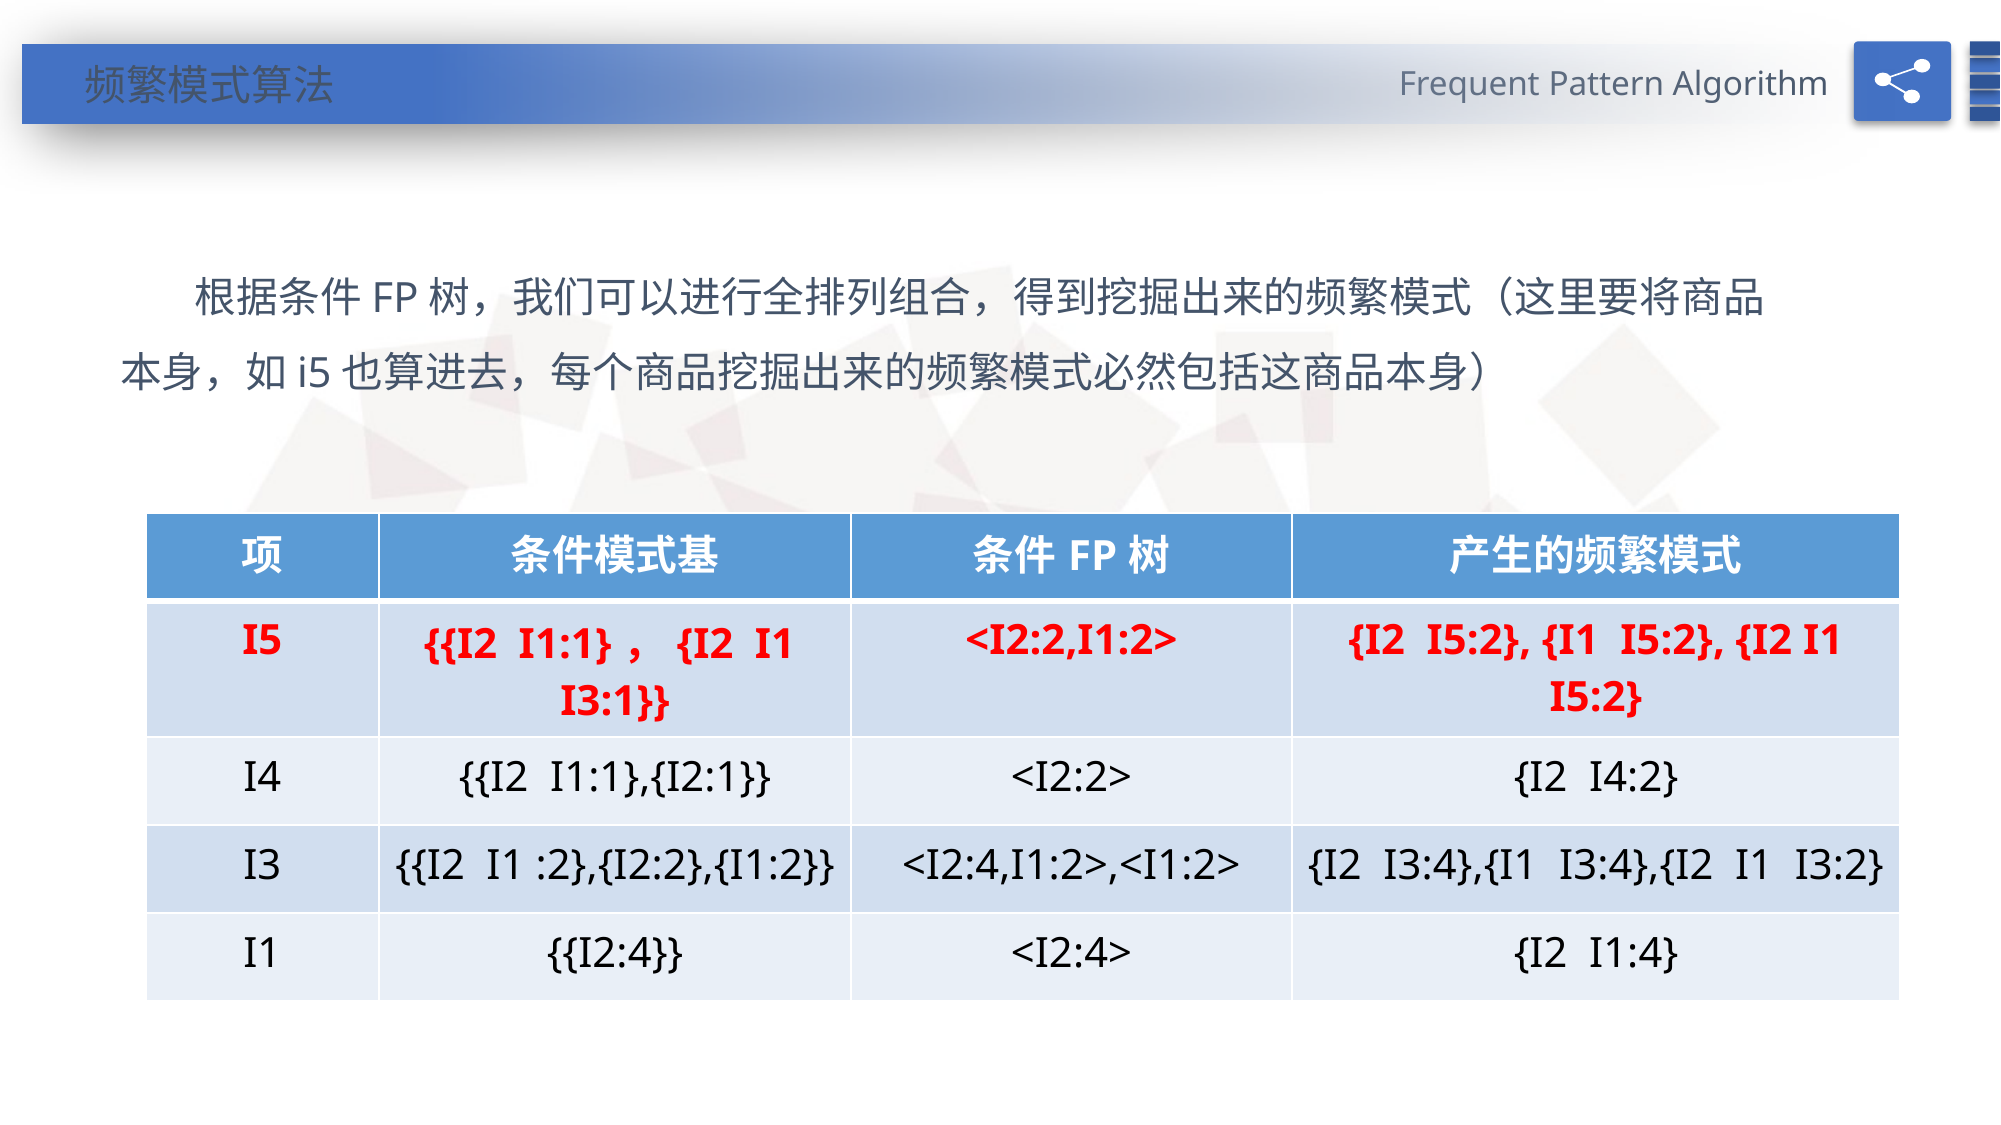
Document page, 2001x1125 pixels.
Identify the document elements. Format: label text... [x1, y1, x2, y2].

table_cell <I2:4> [852, 914, 1291, 1000]
table_header 项 [147, 514, 378, 598]
text_box 根据条件FP树，我们可以进行全排列组合，得到挖掘出来的频繁模式（这里要将商品本身，如i5也算进去，每个商品挖掘出来的频繁模式必然包括这商品本身） [105, 237, 1792, 403]
table_cell {{I2:4}} [380, 914, 850, 1000]
table_cell {{I2 I1 :2},{I2:2},{I1:2}} [380, 826, 850, 912]
table_header 条件模式基 [380, 514, 850, 598]
table_cell {I2 I5:2}, {I1 I5:2}, {I2 I1 I5:2} [1293, 604, 1899, 736]
table_cell {I2 I4:2} [1293, 738, 1899, 824]
table_cell {I2 I1:4} [1293, 914, 1899, 1000]
table_cell <I2:2> [852, 738, 1291, 824]
table_cell I3 [147, 826, 378, 912]
table_cell I5 [147, 604, 378, 736]
text_box 频繁模式算法 [22, 43, 1876, 125]
table_cell I4 [147, 738, 378, 824]
table_header 产生的频繁模式 [1293, 514, 1899, 598]
table_cell <I2:2,I1:2> [852, 604, 1291, 736]
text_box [1383, 41, 2000, 121]
table_cell I1 [147, 914, 378, 1000]
table_cell {{I2 I1:1},{I2:1}} [380, 738, 850, 824]
table_header 条件FP树 [852, 514, 1291, 598]
table_cell {{I2 I1:1}，{I2 I1 I3:1}} [380, 604, 850, 736]
picture [0, 0, 2001, 1125]
table_cell {I2 I3:4},{I1 I3:4},{I2 I1 I3:2} [1293, 826, 1899, 912]
table_cell <I2:4,I1:2>,<I1:2> [852, 826, 1291, 912]
